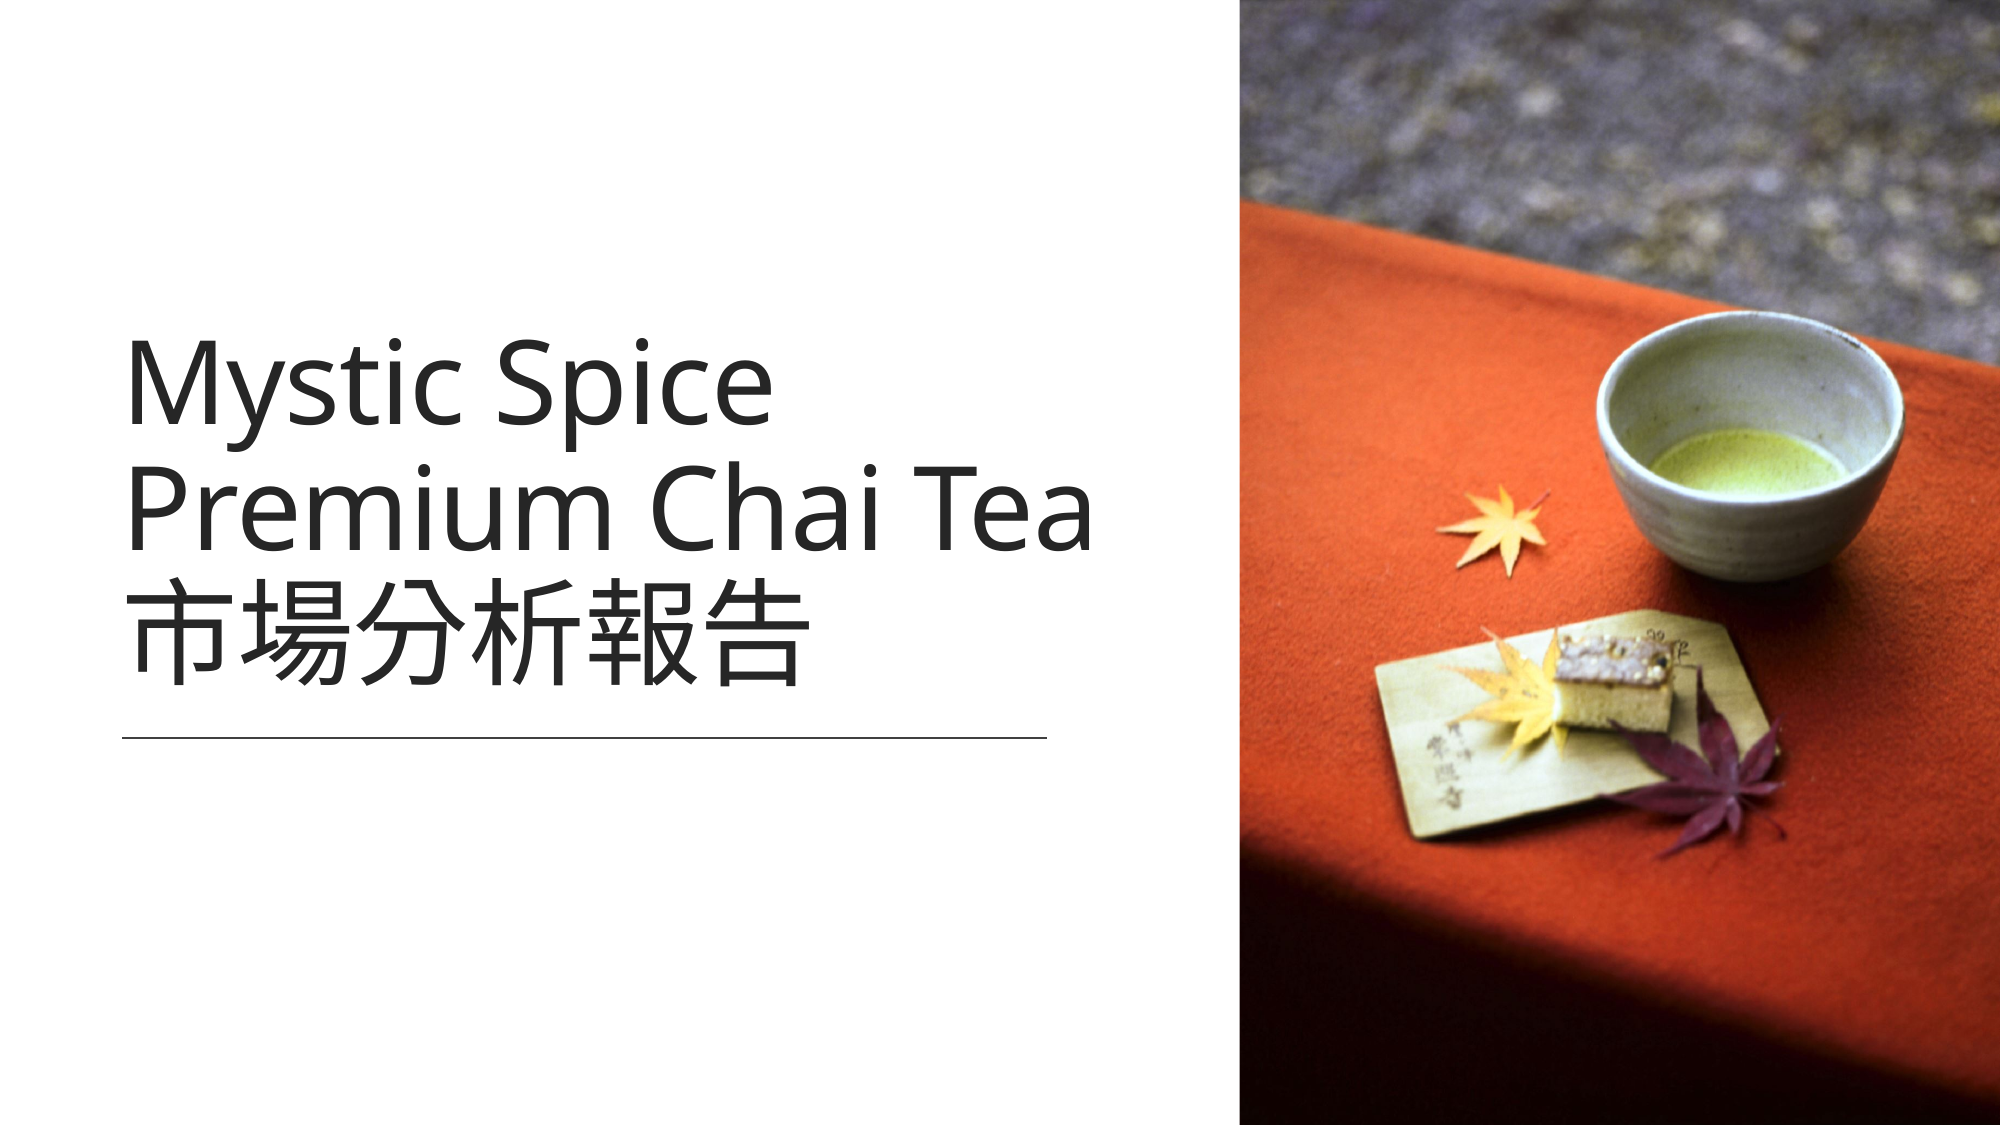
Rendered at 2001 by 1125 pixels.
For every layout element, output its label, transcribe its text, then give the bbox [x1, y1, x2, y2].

title Mystic Spice Premium Chai Tea 市場分析報告 [106, 104, 1133, 710]
picture [1239, 0, 2000, 1125]
text_box [0, 0, 1237, 1125]
